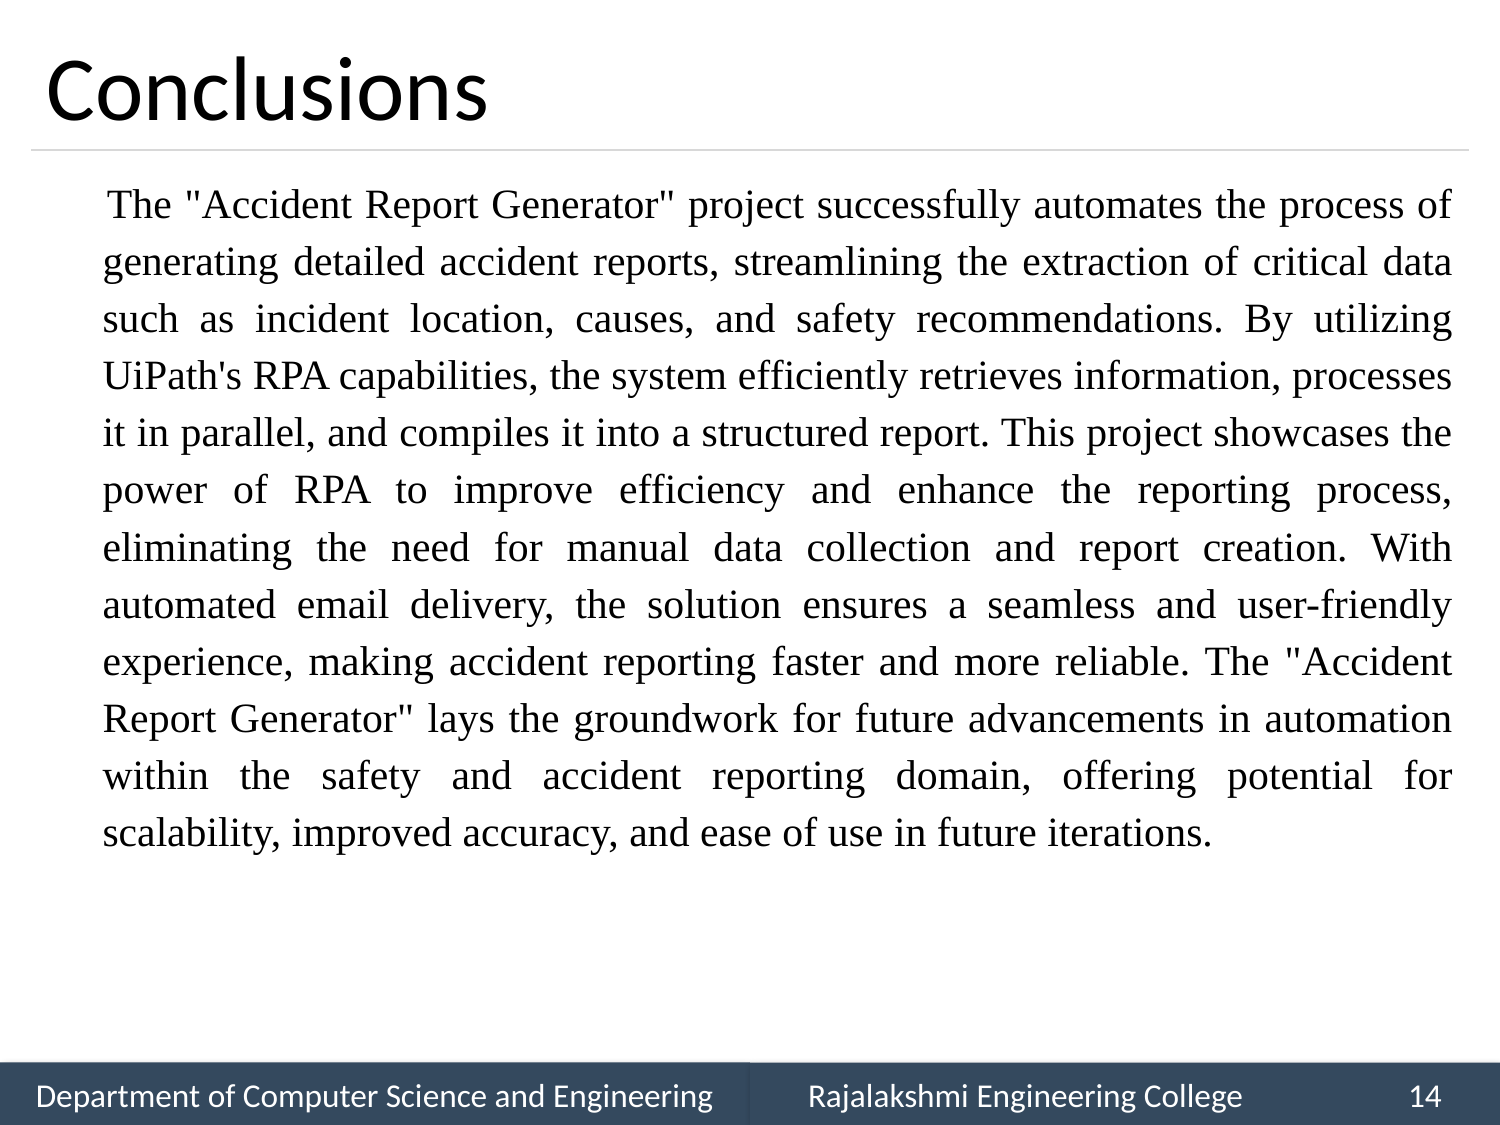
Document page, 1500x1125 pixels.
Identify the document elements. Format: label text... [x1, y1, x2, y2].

list The "Accident Report Generator" project successfully automates the process of generating detailed accident reports, streamlining the extraction of critical data such as incident location, causes, and safety recommendations. By utilizing UiPath's RPA capabilities, the system efficiently retrieves information, processes it in parallel, and compiles it into a structured report. This project showcases the power of RPA to improve efficiency and enhance the reporting process, eliminating the need for manual data collection and report creation. With automated email delivery, the solution ensures a seamless and user-friendly experience, making accident reporting faster and more reliable. The "Accident Report Generator" lays the groundwork for future advancements in automation within the safety and accident reporting domain, offering potential for scalability, improved accuracy, and ease of use in future iterations. [31, 162, 1469, 1038]
title Conclusions [31, 17, 1469, 150]
